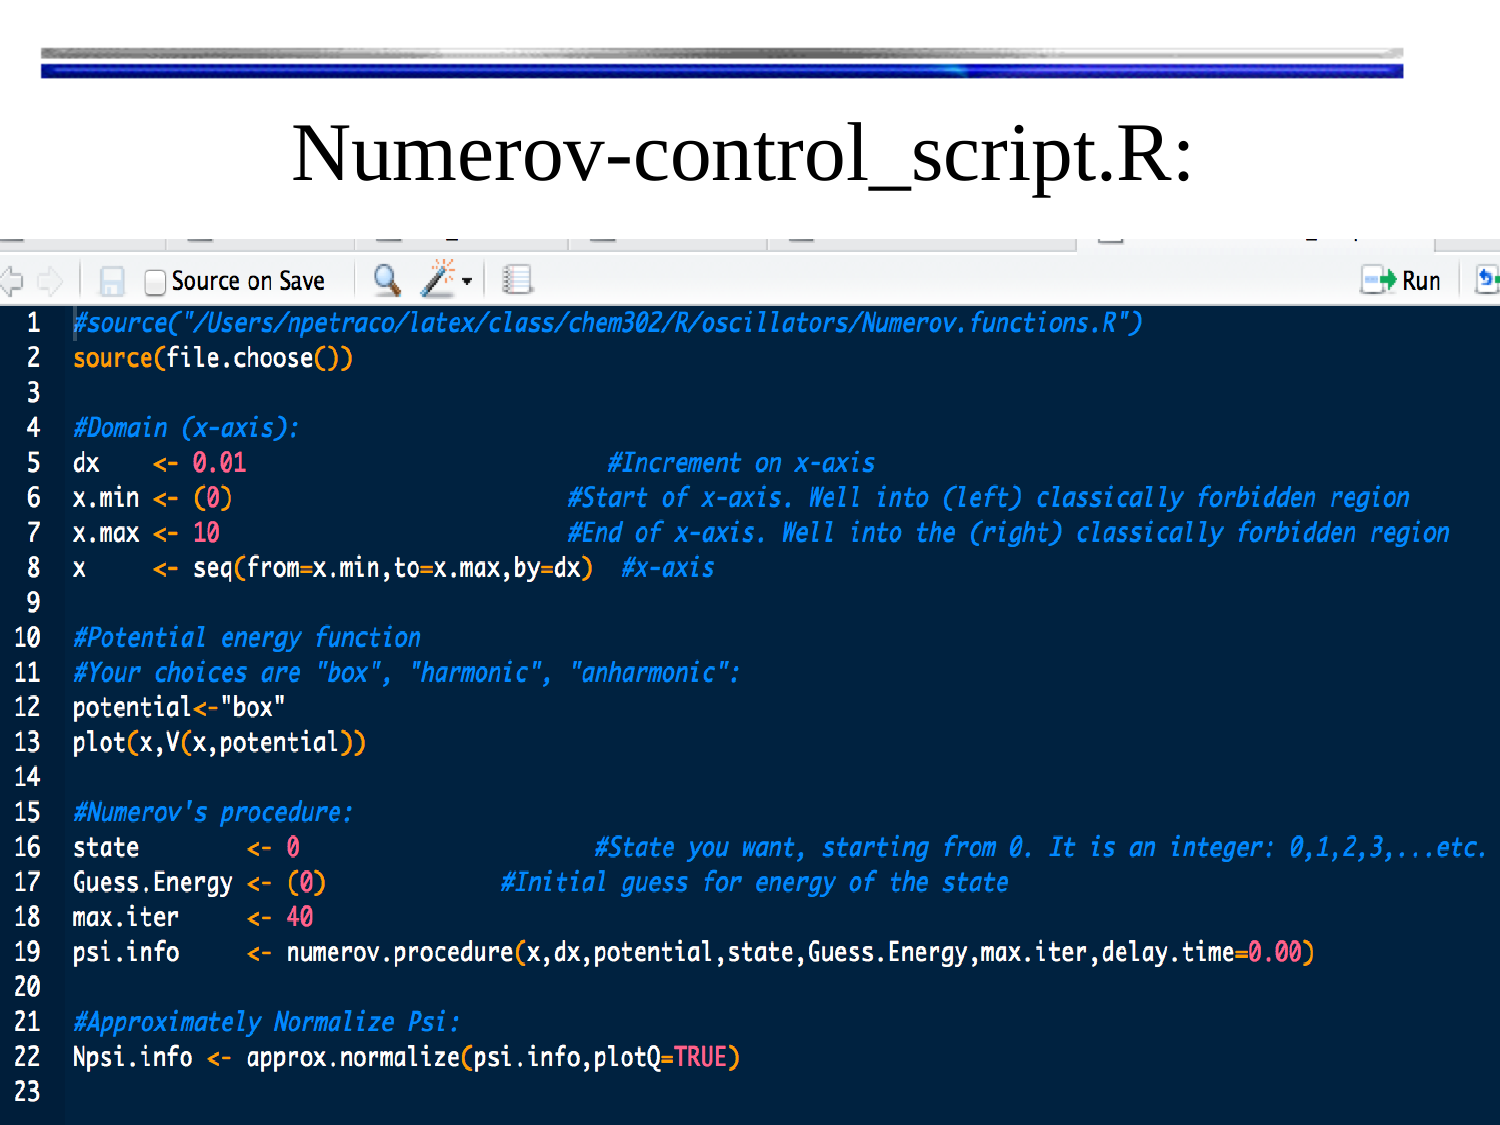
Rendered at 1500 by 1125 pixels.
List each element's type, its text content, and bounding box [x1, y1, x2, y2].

text_box Numerov-control_script.R: [37, 54, 1450, 237]
picture [37, 42, 1409, 84]
picture [0, 239, 1500, 1125]
